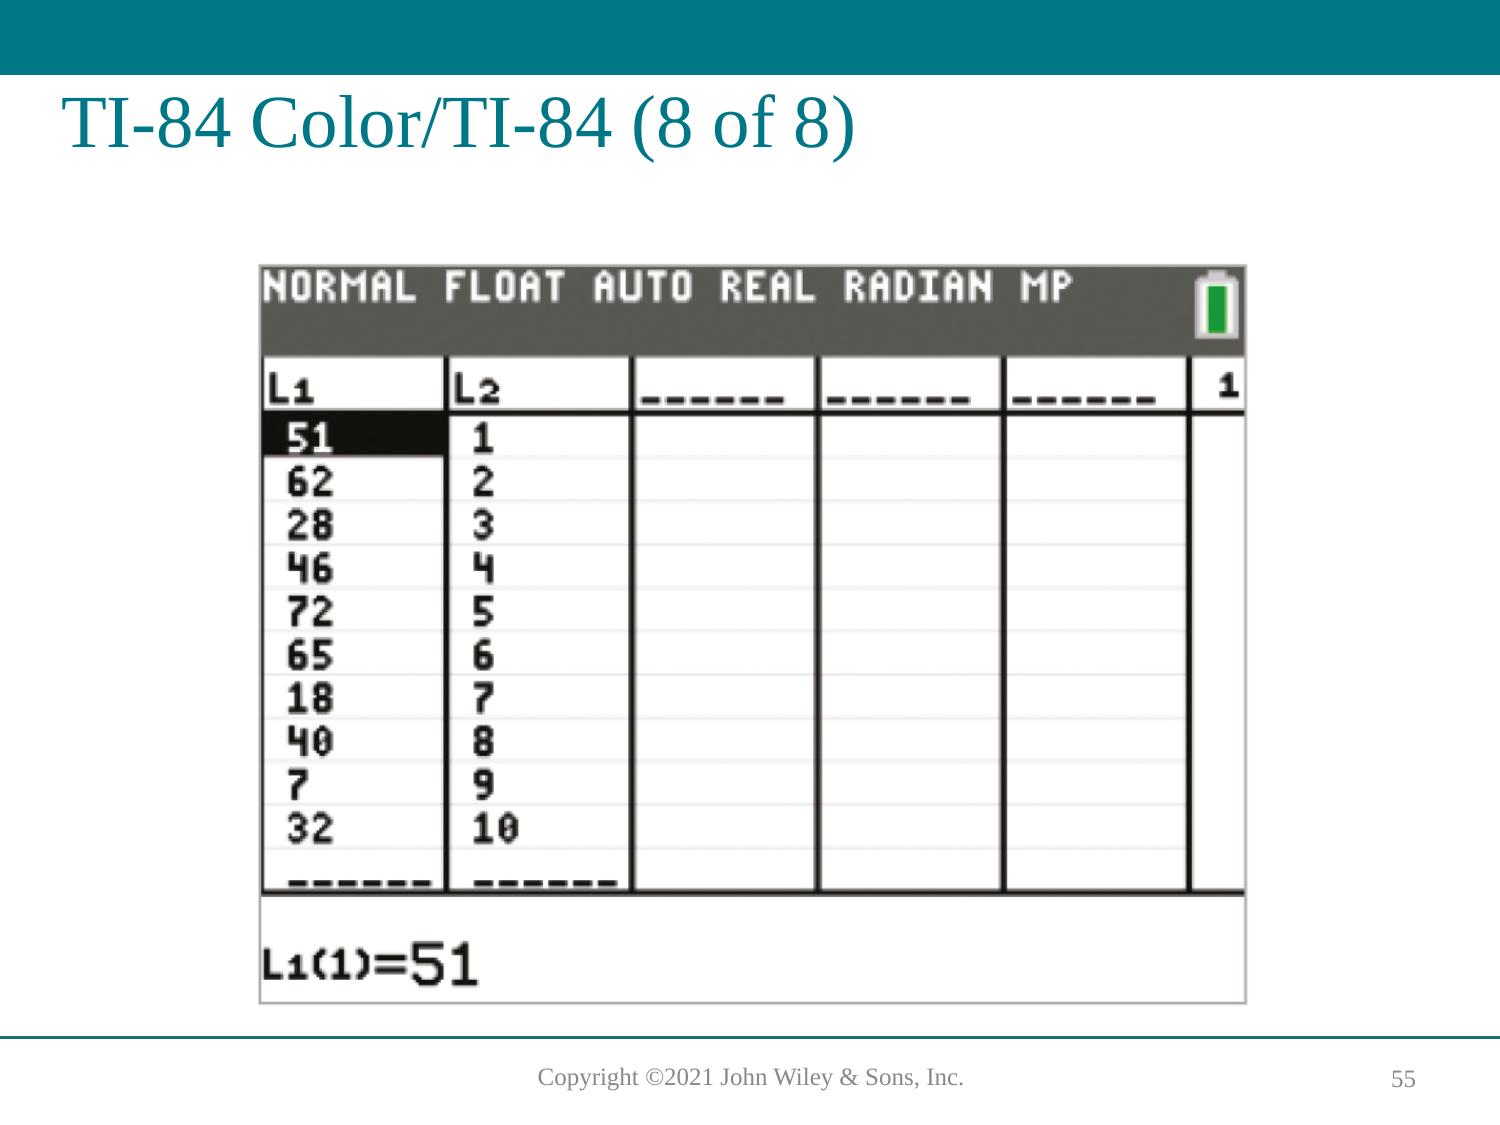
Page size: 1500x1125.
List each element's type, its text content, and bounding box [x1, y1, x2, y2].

title TI-84 Color/TI-84 (8 of 8) [46, 75, 1447, 263]
picture [238, 249, 1262, 1020]
